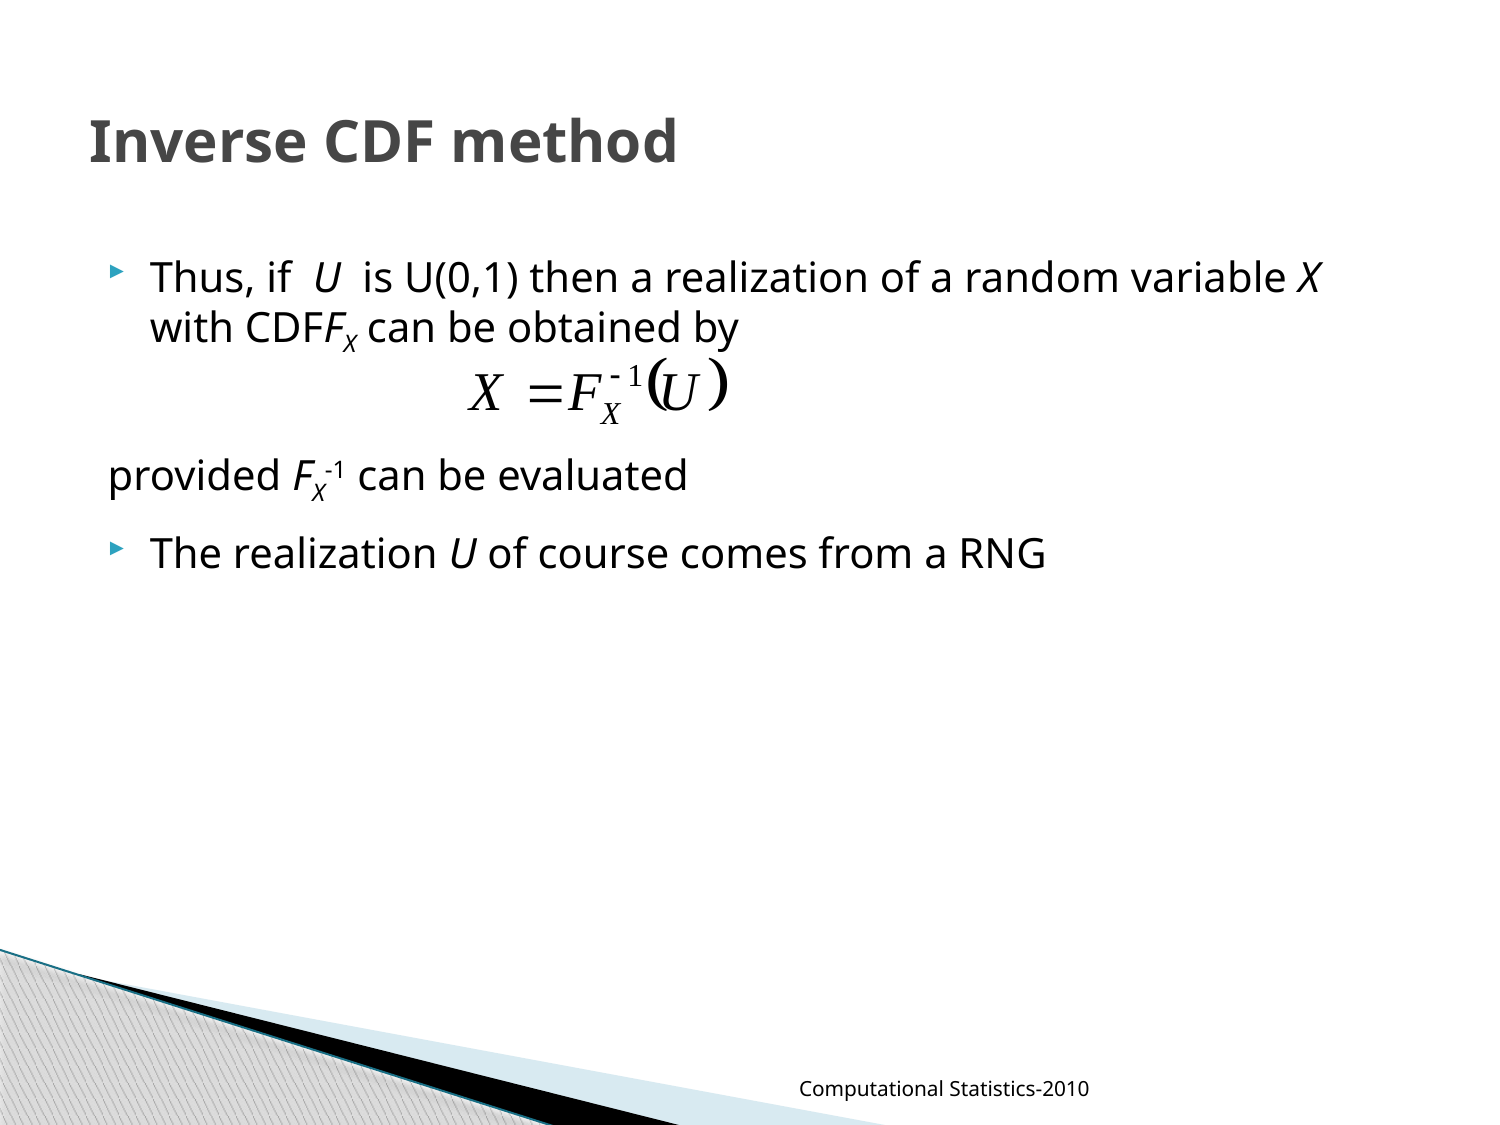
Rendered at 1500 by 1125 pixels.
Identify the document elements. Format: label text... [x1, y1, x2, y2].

footer Computational Statistics-2010 [718, 1051, 1105, 1112]
list Thus, if U is U(0,1) then a realization of a random variable X with CDFFX can be obtained by provided FX-1 can be evaluated The realization U of course comes from a RNG [75, 243, 1425, 986]
title Inverse CDF method [75, 45, 1425, 233]
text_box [456, 351, 731, 434]
